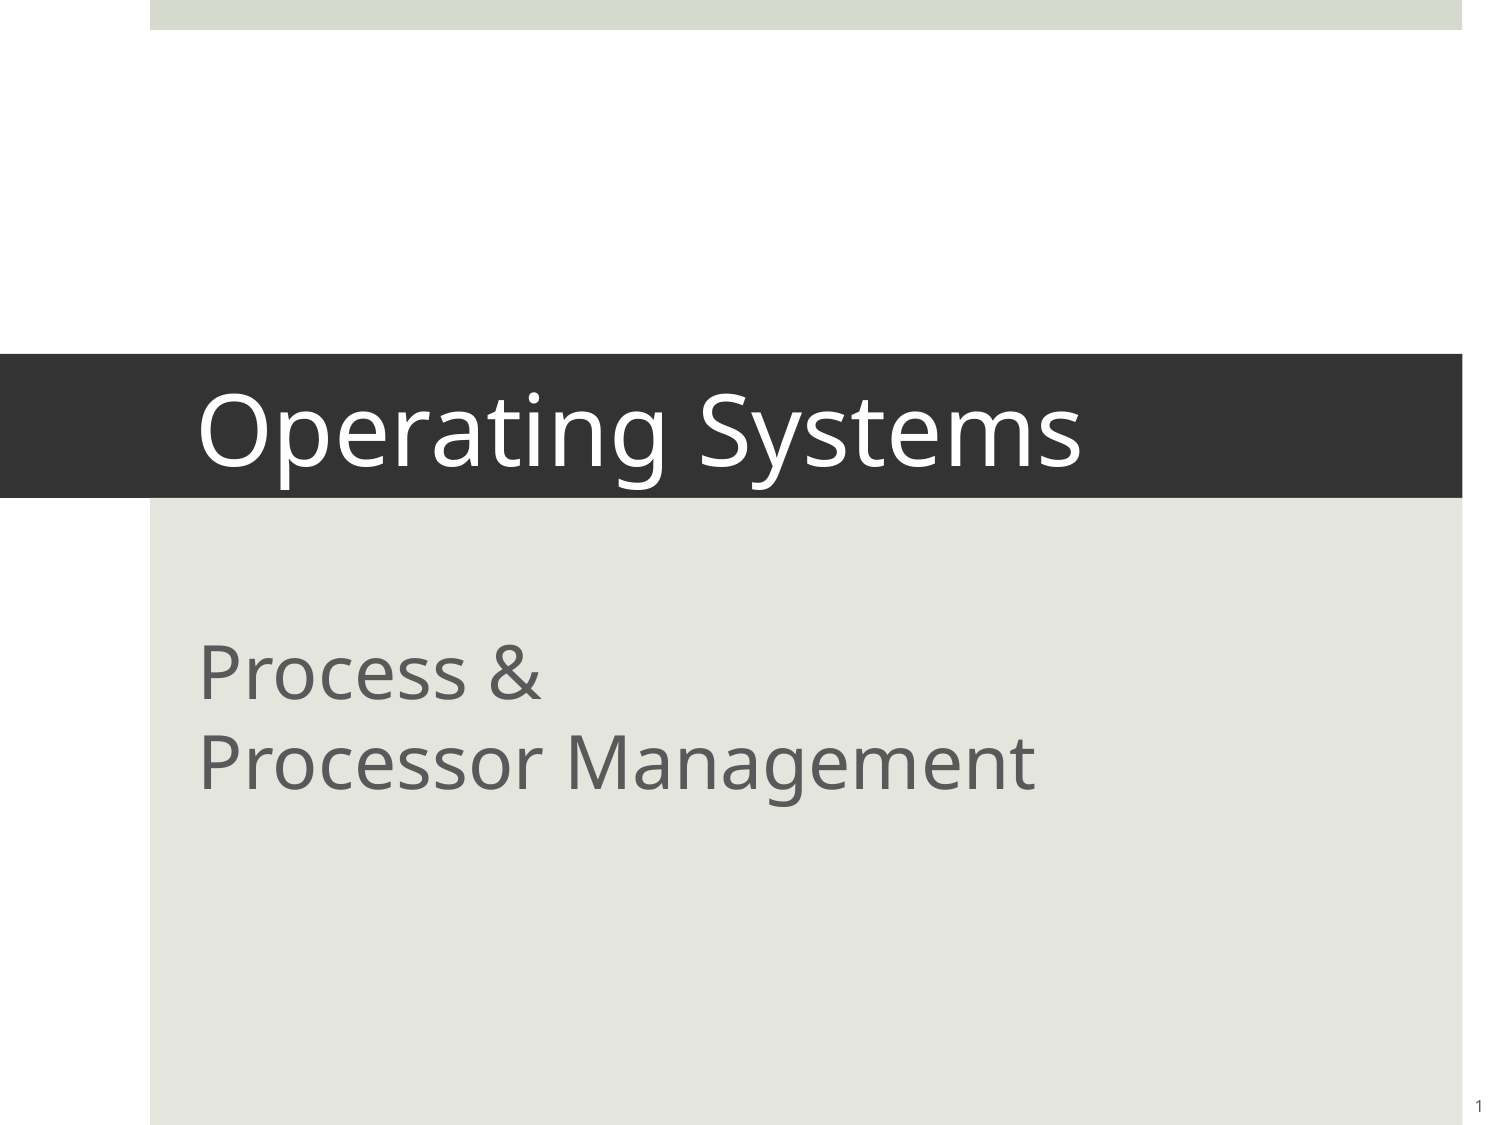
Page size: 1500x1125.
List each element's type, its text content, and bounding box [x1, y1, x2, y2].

slide_number 1 [1441, 1077, 1500, 1125]
title Operating Systems [0, 353, 1463, 499]
subtitle Process & Processor Management [149, 497, 1463, 1125]
